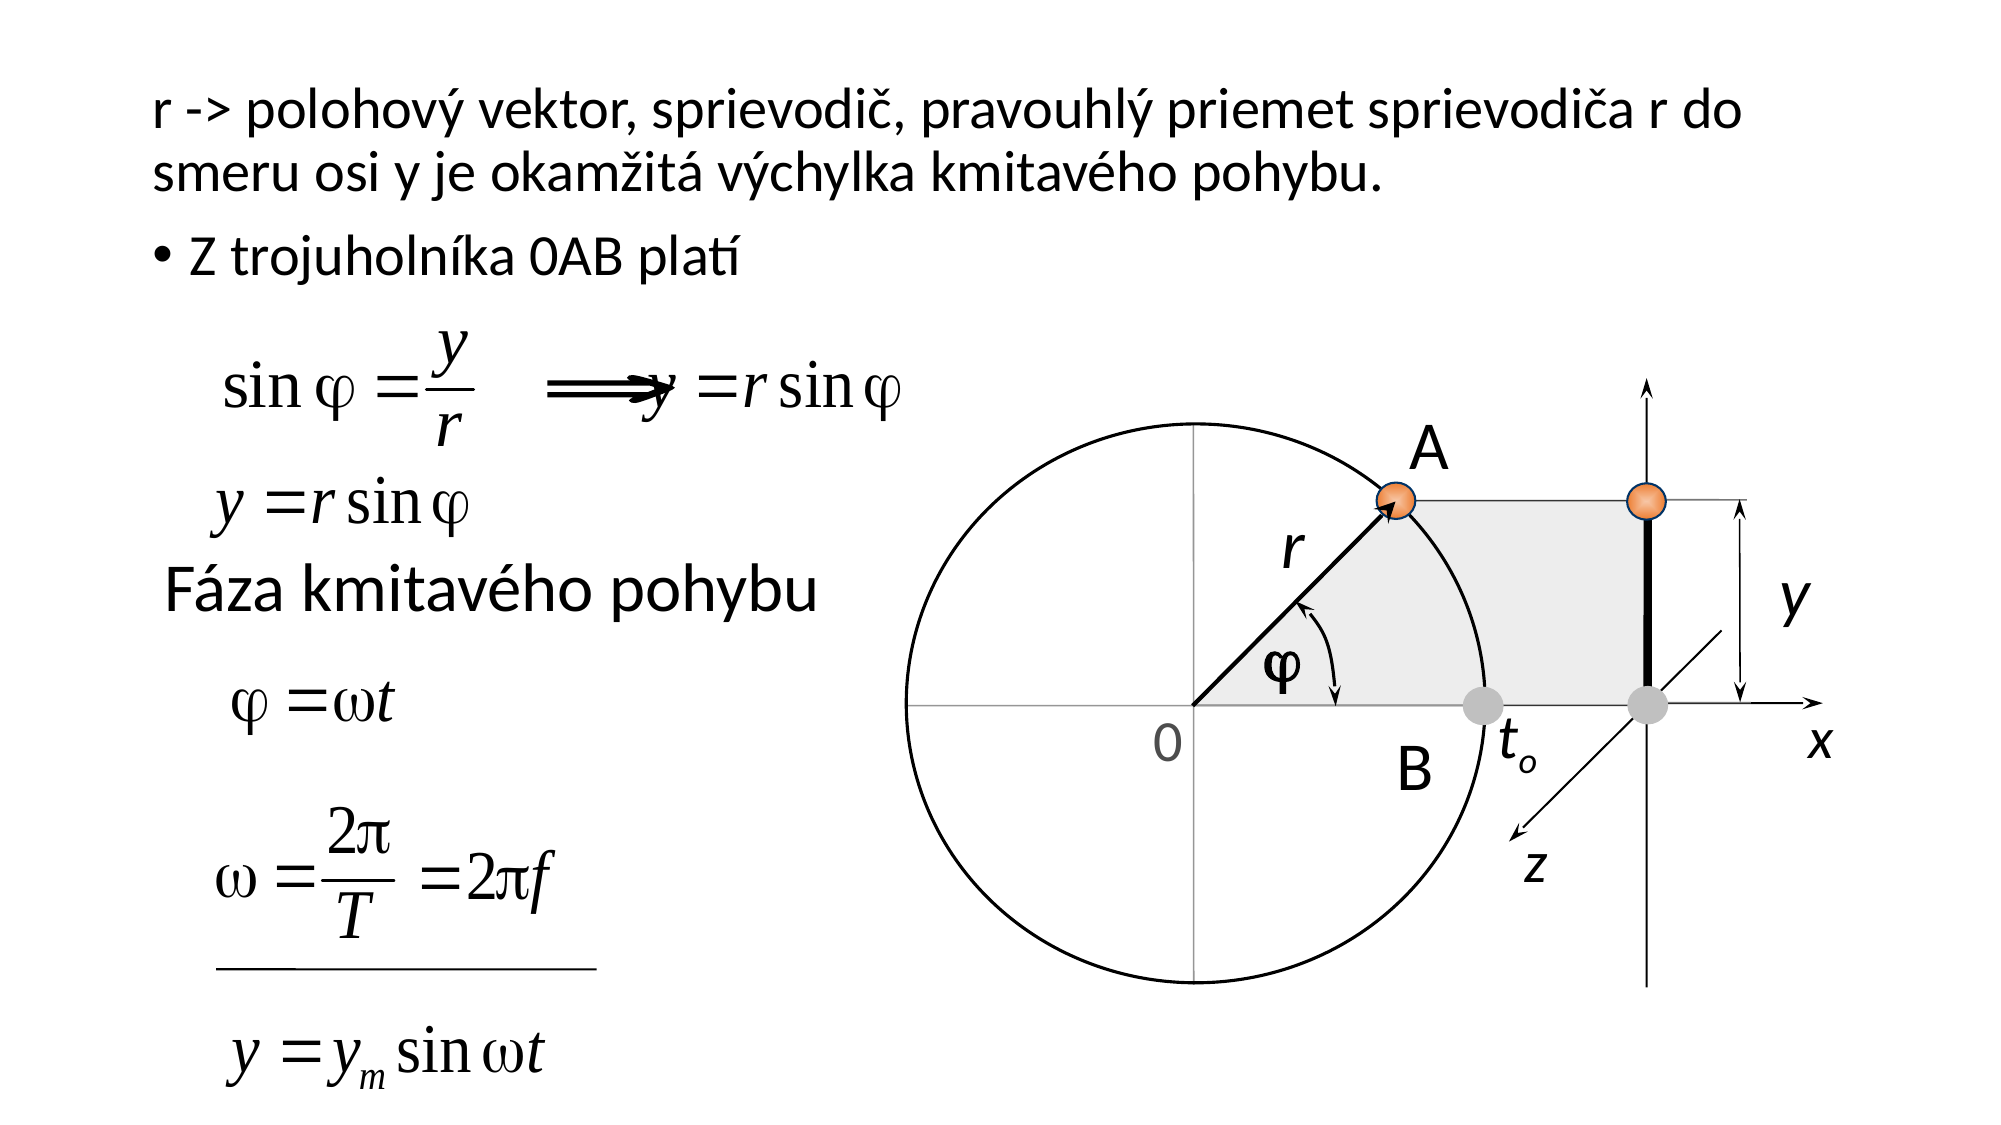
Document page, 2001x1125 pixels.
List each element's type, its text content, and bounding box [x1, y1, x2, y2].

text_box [405, 835, 573, 929]
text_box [213, 297, 486, 459]
list r -> polohový vektor, sprievodič, pravouhlý priemet sprievodiča r do smeru osi y je okamžitá výchylka kmitavého pohybu. Z trojuholníka 0AB platí [137, 70, 1863, 1014]
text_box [906, 378, 1863, 988]
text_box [205, 786, 410, 950]
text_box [516, 358, 756, 424]
text_box Fáza kmitavého pohybu [149, 535, 835, 633]
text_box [221, 669, 410, 751]
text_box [199, 459, 479, 553]
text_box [631, 342, 911, 437]
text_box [215, 1002, 560, 1108]
